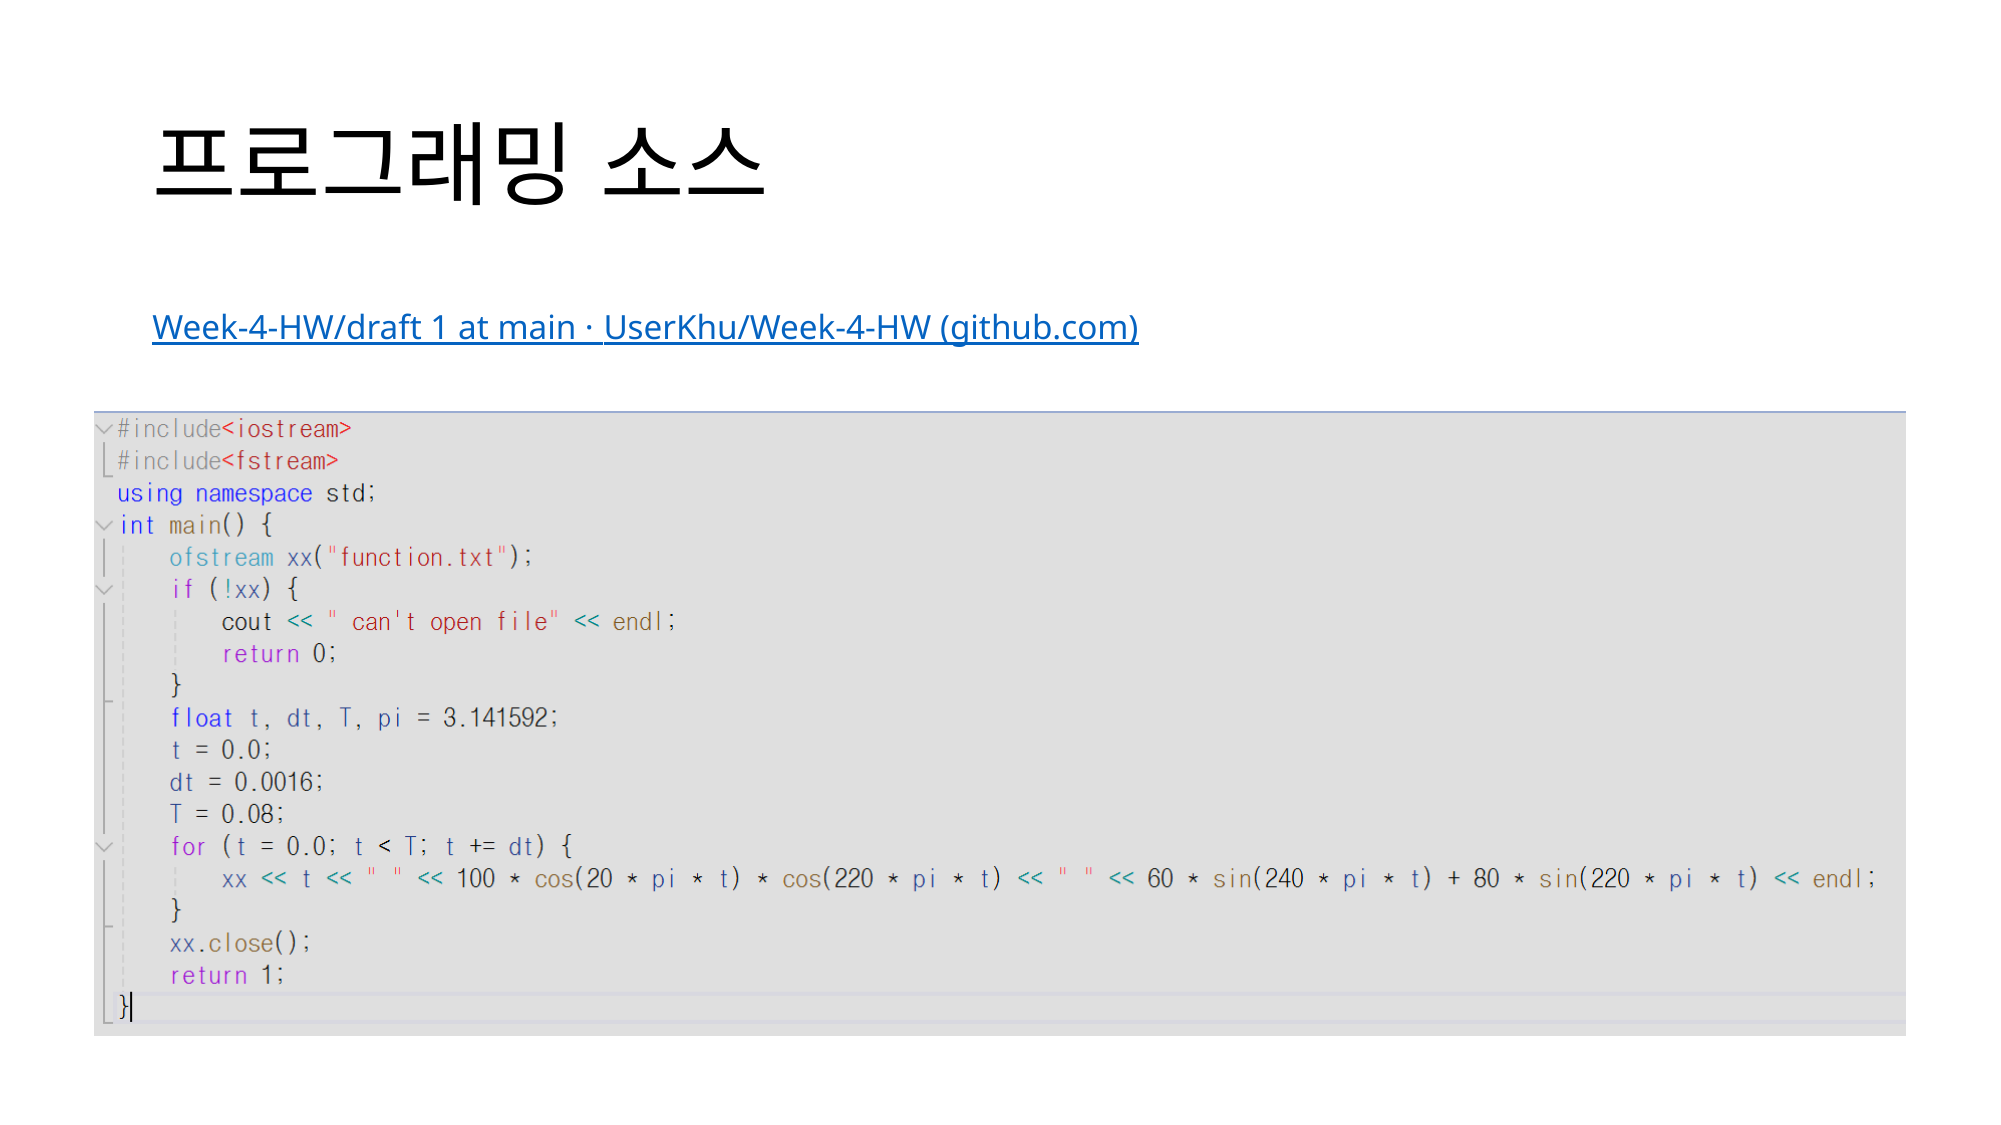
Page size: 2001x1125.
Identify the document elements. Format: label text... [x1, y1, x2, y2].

picture [94, 411, 1906, 1036]
list Week-4-HW/draft 1 at main · UserKhu/Week-4-HW (github.com) [137, 299, 1863, 411]
title 프로그래밍 소스 [137, 59, 1863, 278]
